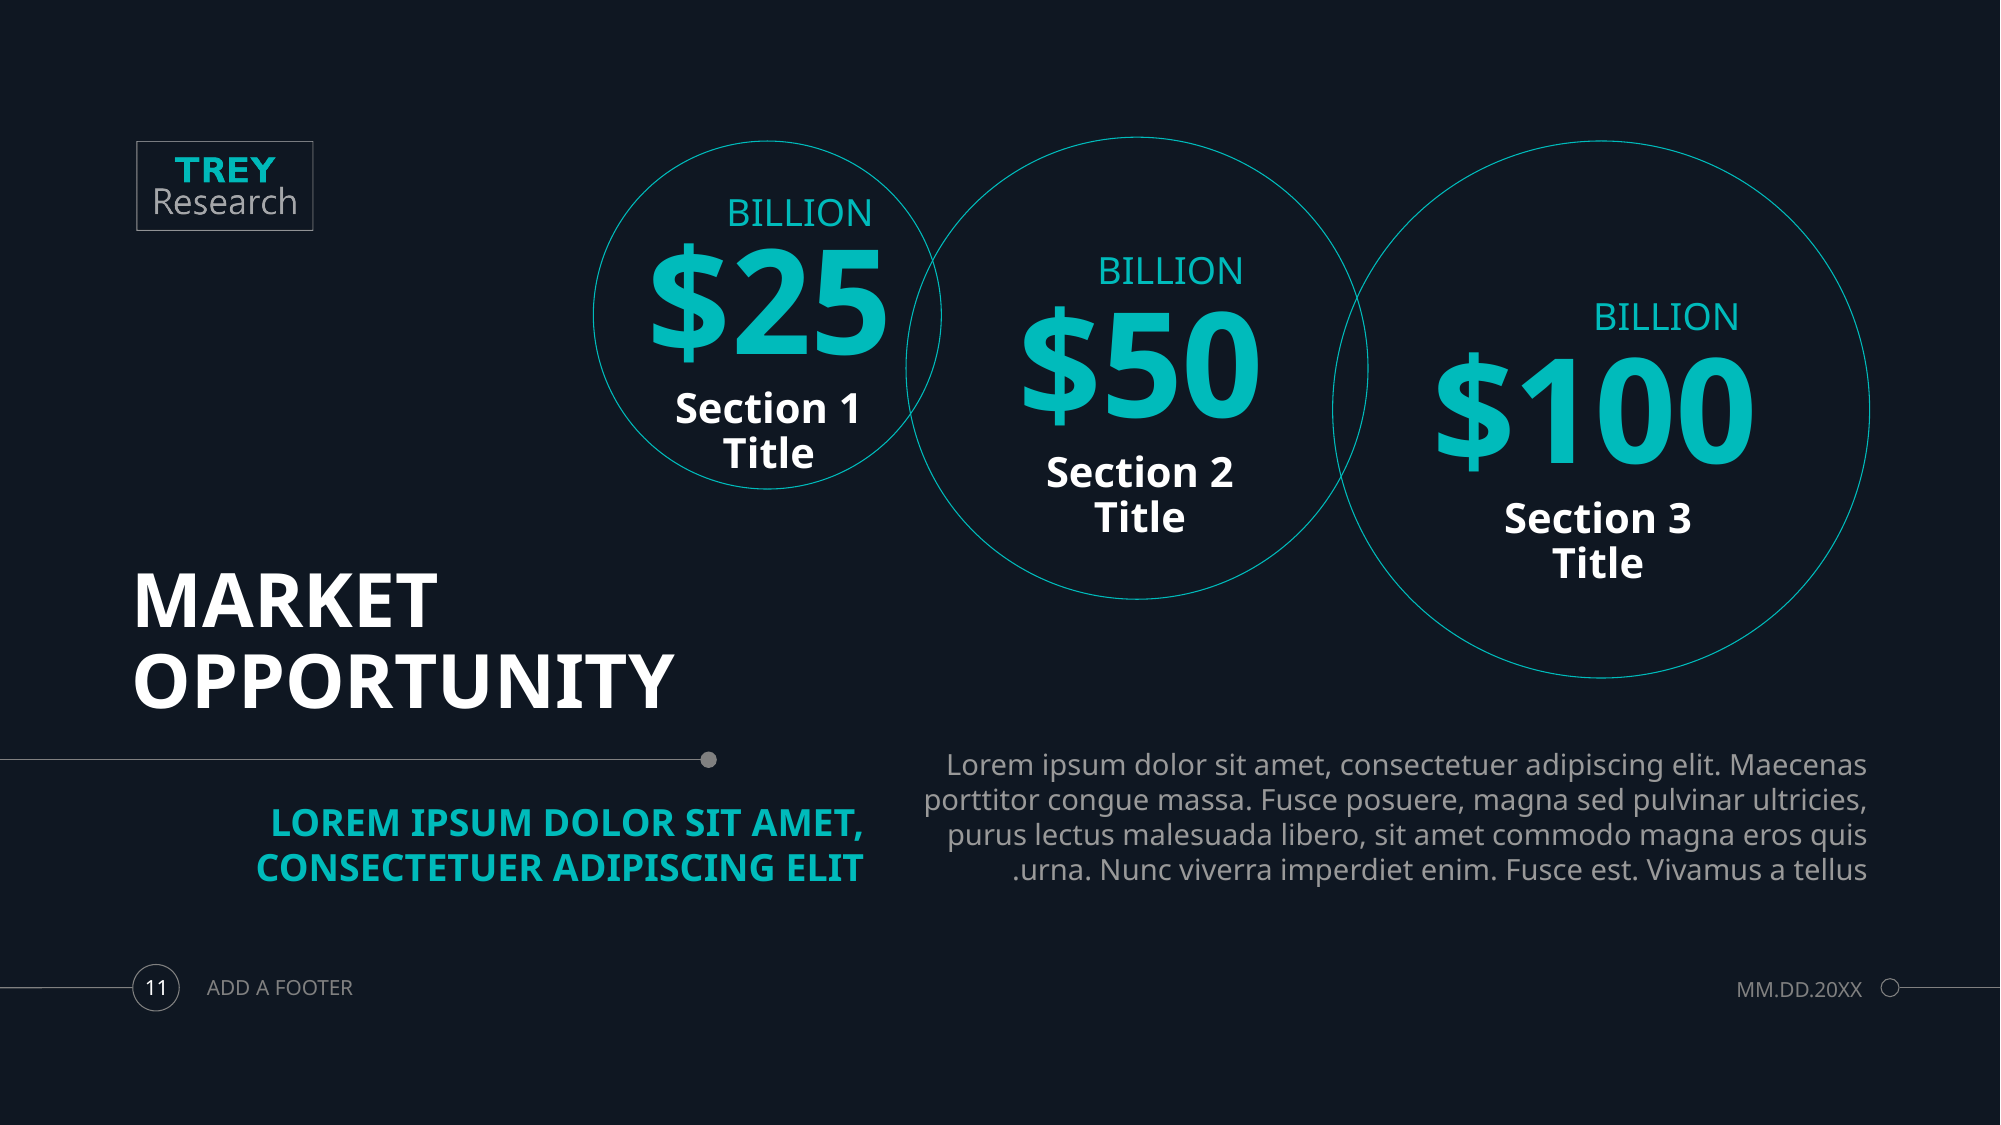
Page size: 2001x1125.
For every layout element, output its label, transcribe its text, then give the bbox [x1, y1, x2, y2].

list Section 3 Title [1473, 497, 1723, 599]
list Section 1 Title [644, 387, 894, 489]
list BILLION [995, 252, 1245, 294]
list $25 [631, 226, 908, 388]
list BILLION [624, 194, 874, 236]
title MARKET OPPORTUNITY [131, 531, 864, 725]
picture [136, 140, 314, 231]
list $100 [1429, 336, 1760, 497]
list LOREM IPSUM DOLOR SIT AMET, CONSECTETUER ADIPISCING ELIT [135, 799, 865, 944]
footer ADD A FOOTER [191, 964, 671, 1014]
list Lorem ipsum dolor sit amet, consectetuer adipiscing elit. Maecenas porttitor congue massa. Fusce posuere, magna sed pulvinar ultricies, purus lectus malesuada libero, sit amet commodo magna eros quis urna. Nunc viverra imperdiet enim. Fusce est. Vivamus a tellus. [907, 746, 1869, 945]
slide_number 11 [127, 964, 186, 1014]
list $50 [1002, 289, 1279, 451]
list Section 2 Title [1015, 451, 1265, 553]
list BILLION [1490, 298, 1741, 336]
slide_number MM.DD.20XX [1643, 964, 1863, 1014]
